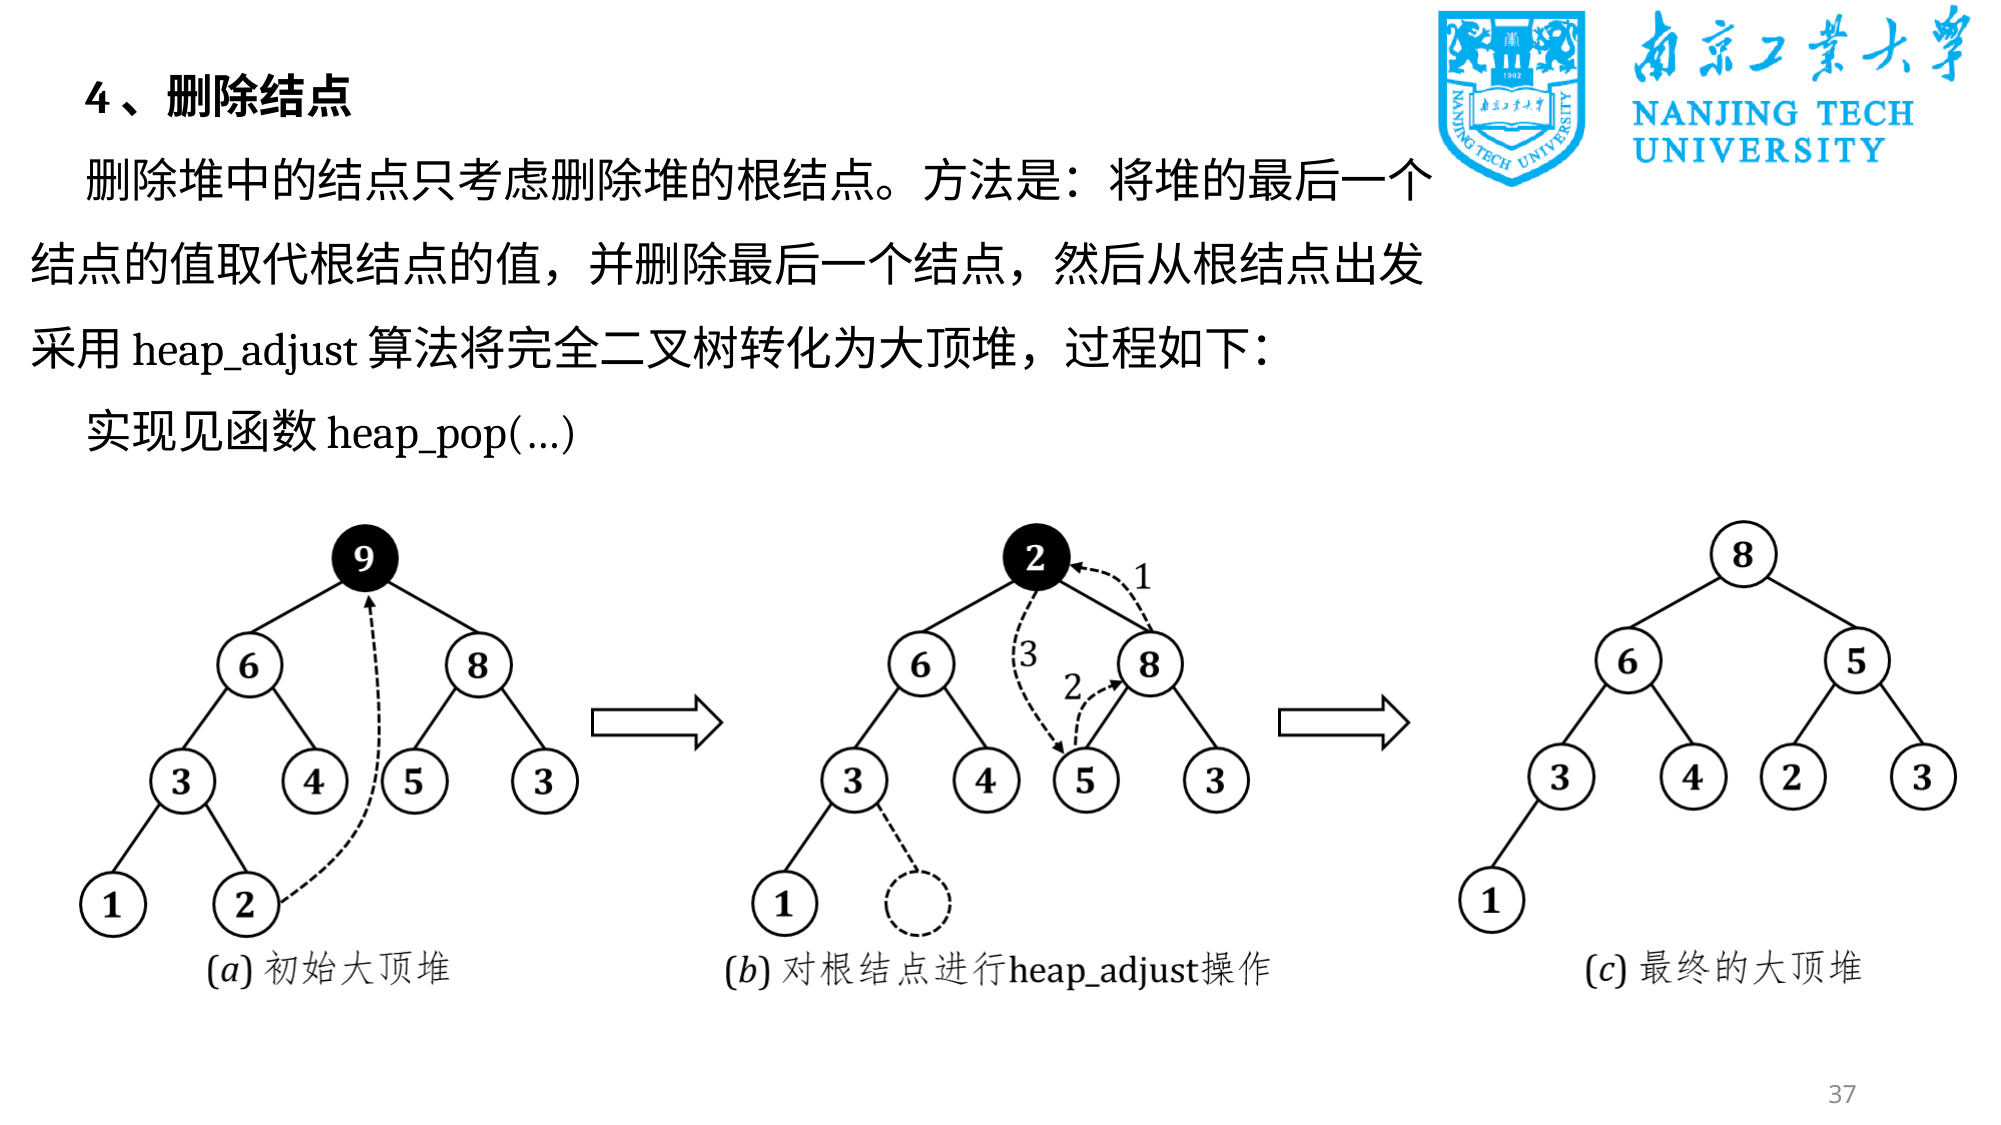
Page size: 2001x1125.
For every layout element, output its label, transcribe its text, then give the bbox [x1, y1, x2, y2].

picture [1464, 19, 1491, 44]
list 4、删除结点 删除堆中的结点只考虑删除堆的根结点。方法是：将堆的最后一个结点的值取代根结点的值，并删除最后一个结点，然后从根结点出发采用heap_adjust算法将完全二叉树转化为大顶堆，过程如下： 实现见函数heap_pop(…) [15, 32, 1459, 516]
picture [1459, 27, 1578, 178]
picture [1532, 19, 1566, 42]
picture [1562, 40, 1570, 51]
picture [1483, 130, 1541, 145]
picture [591, 517, 1980, 1014]
picture [1553, 30, 1560, 36]
picture [1543, 30, 1549, 39]
slide_number 37 [1421, 1066, 1872, 1125]
picture [1509, 33, 1516, 45]
picture [1447, 19, 1462, 28]
picture [1434, 0, 2001, 191]
picture [1495, 19, 1529, 26]
picture [1504, 55, 1508, 68]
picture [1570, 19, 1578, 26]
picture [1515, 55, 1521, 68]
picture [76, 521, 579, 1013]
